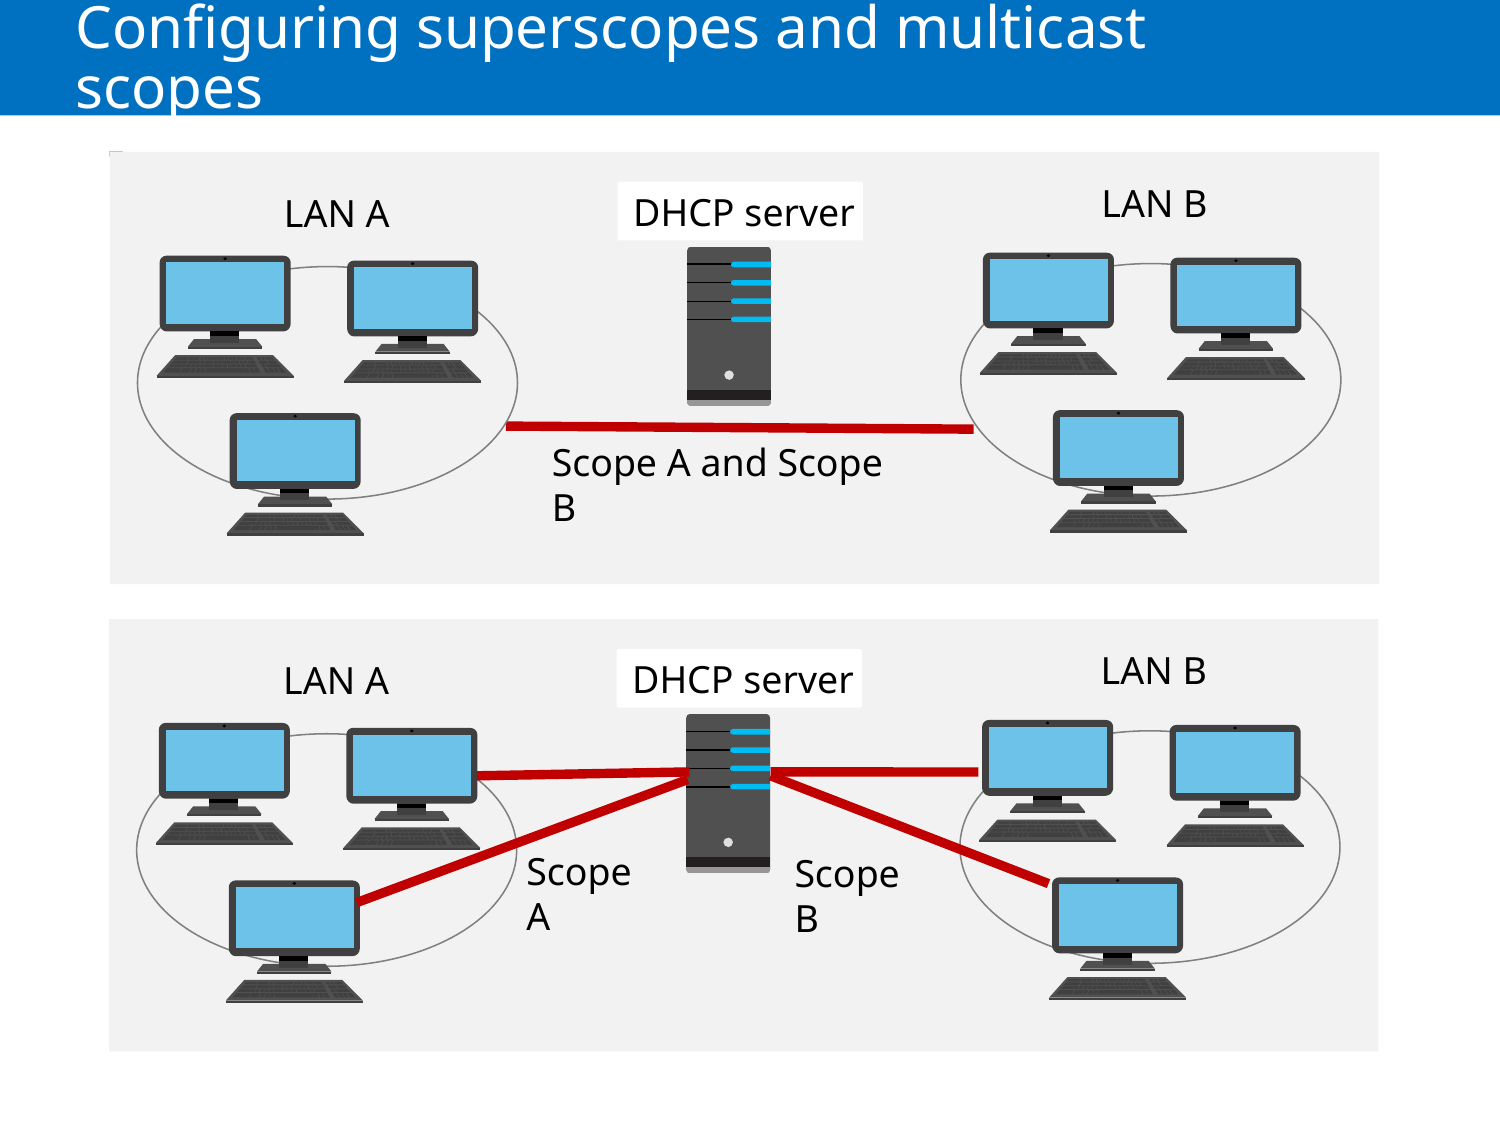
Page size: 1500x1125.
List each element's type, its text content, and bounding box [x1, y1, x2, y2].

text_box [108, 151, 1380, 1052]
title Configuring superscopes and multicast scopes [75, 0, 1351, 122]
